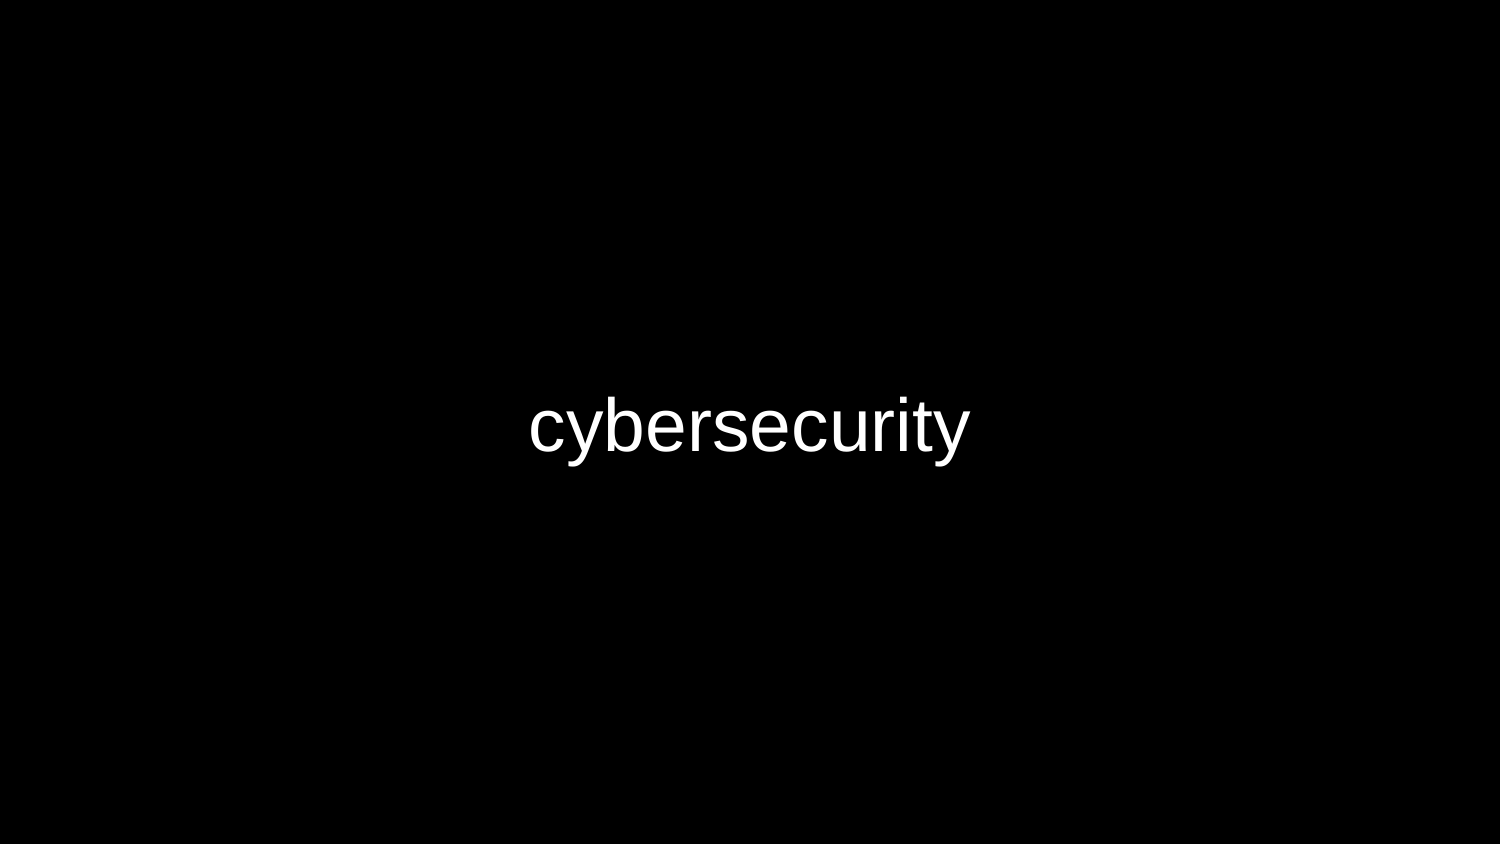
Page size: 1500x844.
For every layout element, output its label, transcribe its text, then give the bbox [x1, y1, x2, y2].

title cybersecurity [51, 352, 1449, 491]
